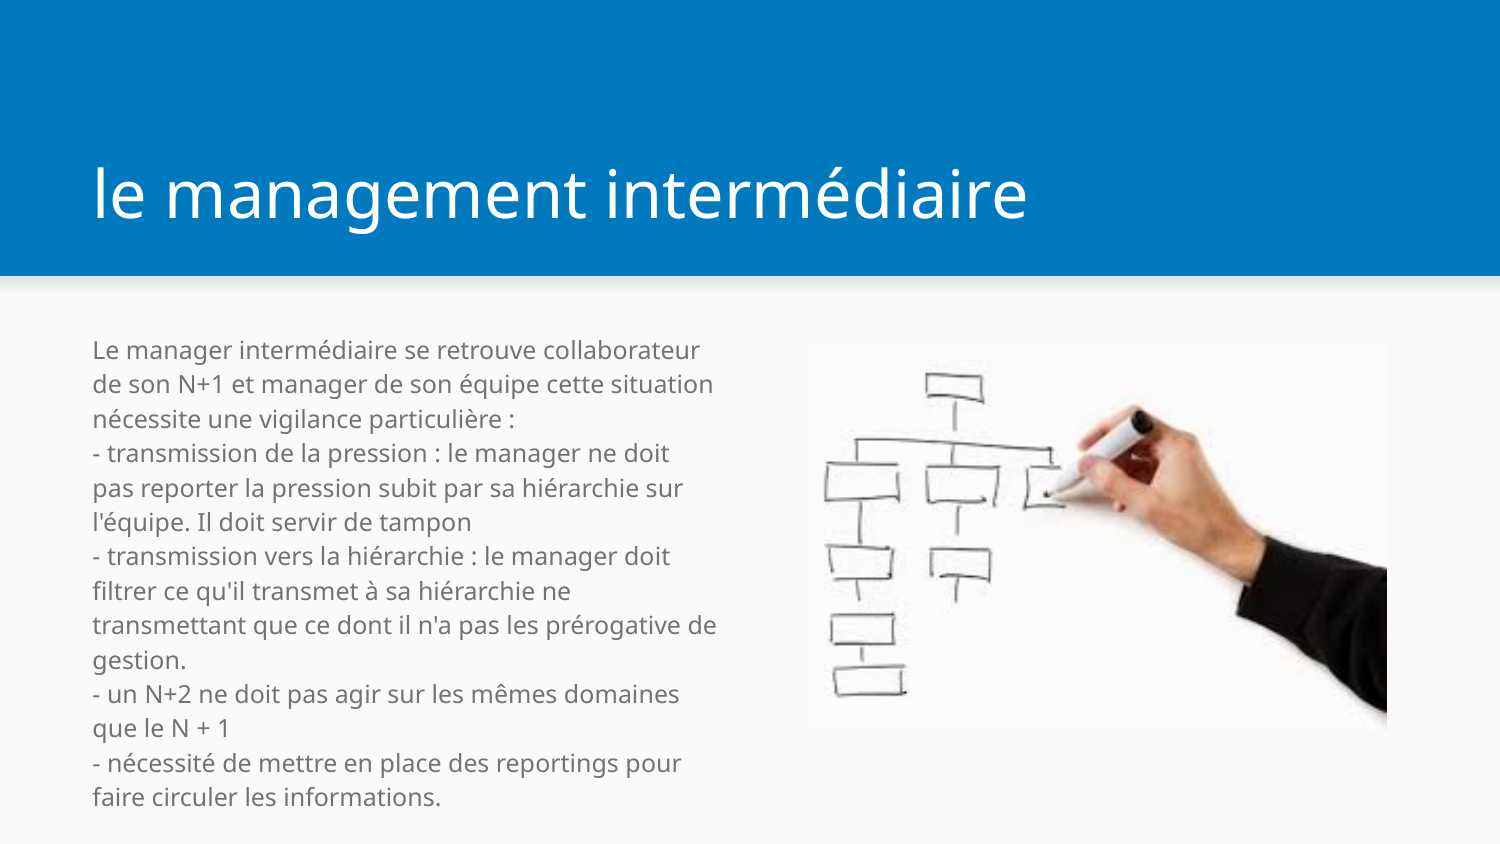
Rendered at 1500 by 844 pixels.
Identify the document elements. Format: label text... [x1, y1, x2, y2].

title le management intermédiaire [77, 121, 1427, 248]
list Le manager intermédiaire se retrouve collaborateur de son N+1 et manager de son équipe cette situation nécessite une vigilance particulière : - transmission de la pression : le manager ne doit pas reporter la pression subit par sa hiérarchie sur l'équipe. Il doit servir de tampon - transmission vers la hiérarchie : le manager doit filtrer ce qu'il transmet à sa hiérarchie ne transmettant que ce dont il n'a pas les prérogative de gestion. - un N+2 ne doit pas agir sur les mêmes domaines que le N + 1 - nécessité de mettre en place des reportings pour faire circuler les informations. [77, 314, 734, 760]
picture [808, 344, 1388, 730]
